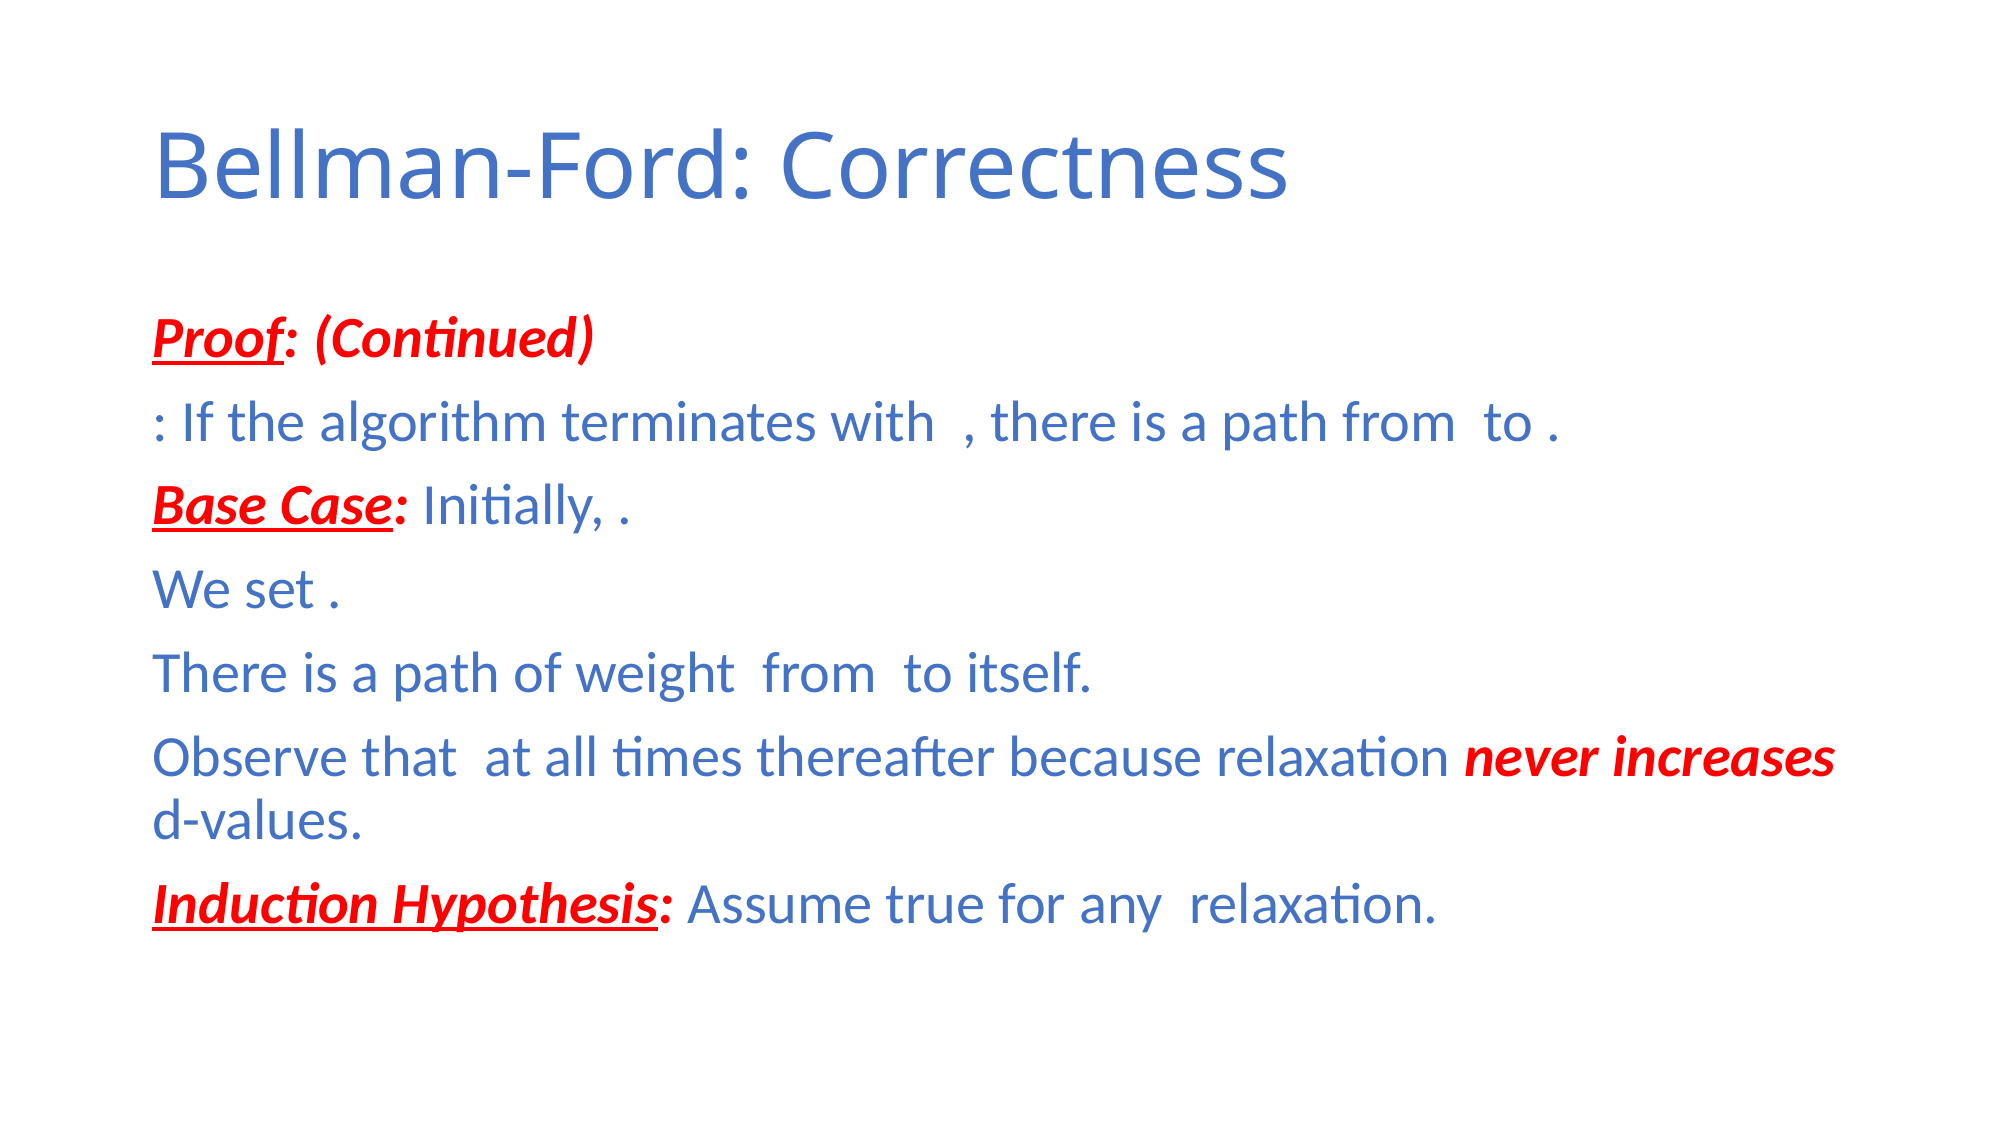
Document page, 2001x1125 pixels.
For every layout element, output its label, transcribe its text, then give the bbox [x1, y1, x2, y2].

title Bellman-Ford: Correctness [137, 59, 1863, 278]
